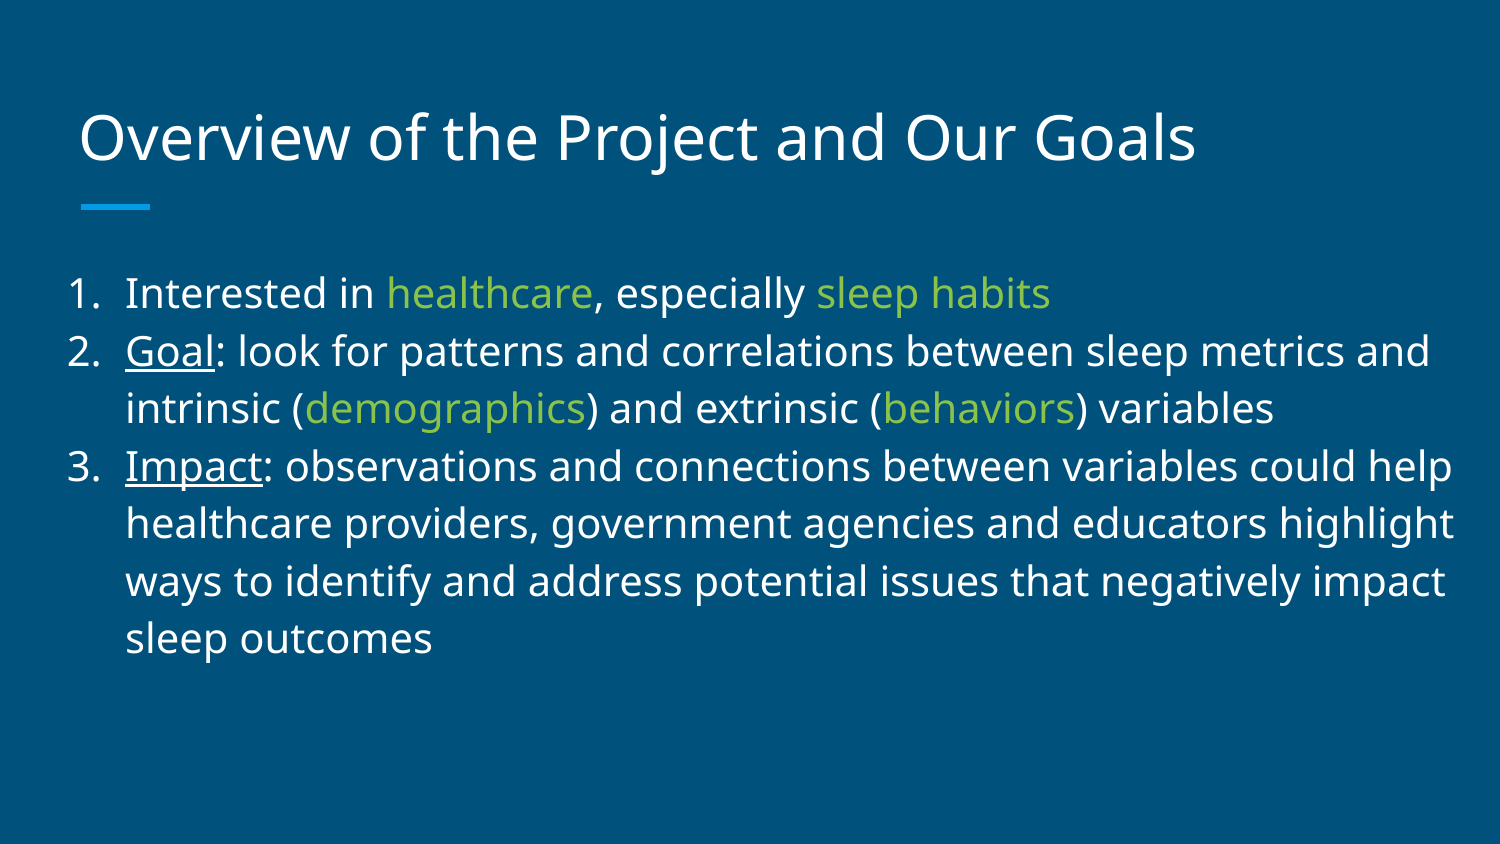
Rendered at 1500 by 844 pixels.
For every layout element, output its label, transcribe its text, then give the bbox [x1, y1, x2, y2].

list Interested in healthcare, especially sleep habits Goal: look for patterns and correlations between sleep metrics and intrinsic (demographics) and extrinsic (behaviors) variables Impact: observations and connections between variables could help healthcare providers, government agencies and educators highlight ways to identify and address potential issues that negatively impact sleep outcomes [35, 244, 1483, 795]
title Overview of the Project and Our Goals [63, 75, 1437, 188]
